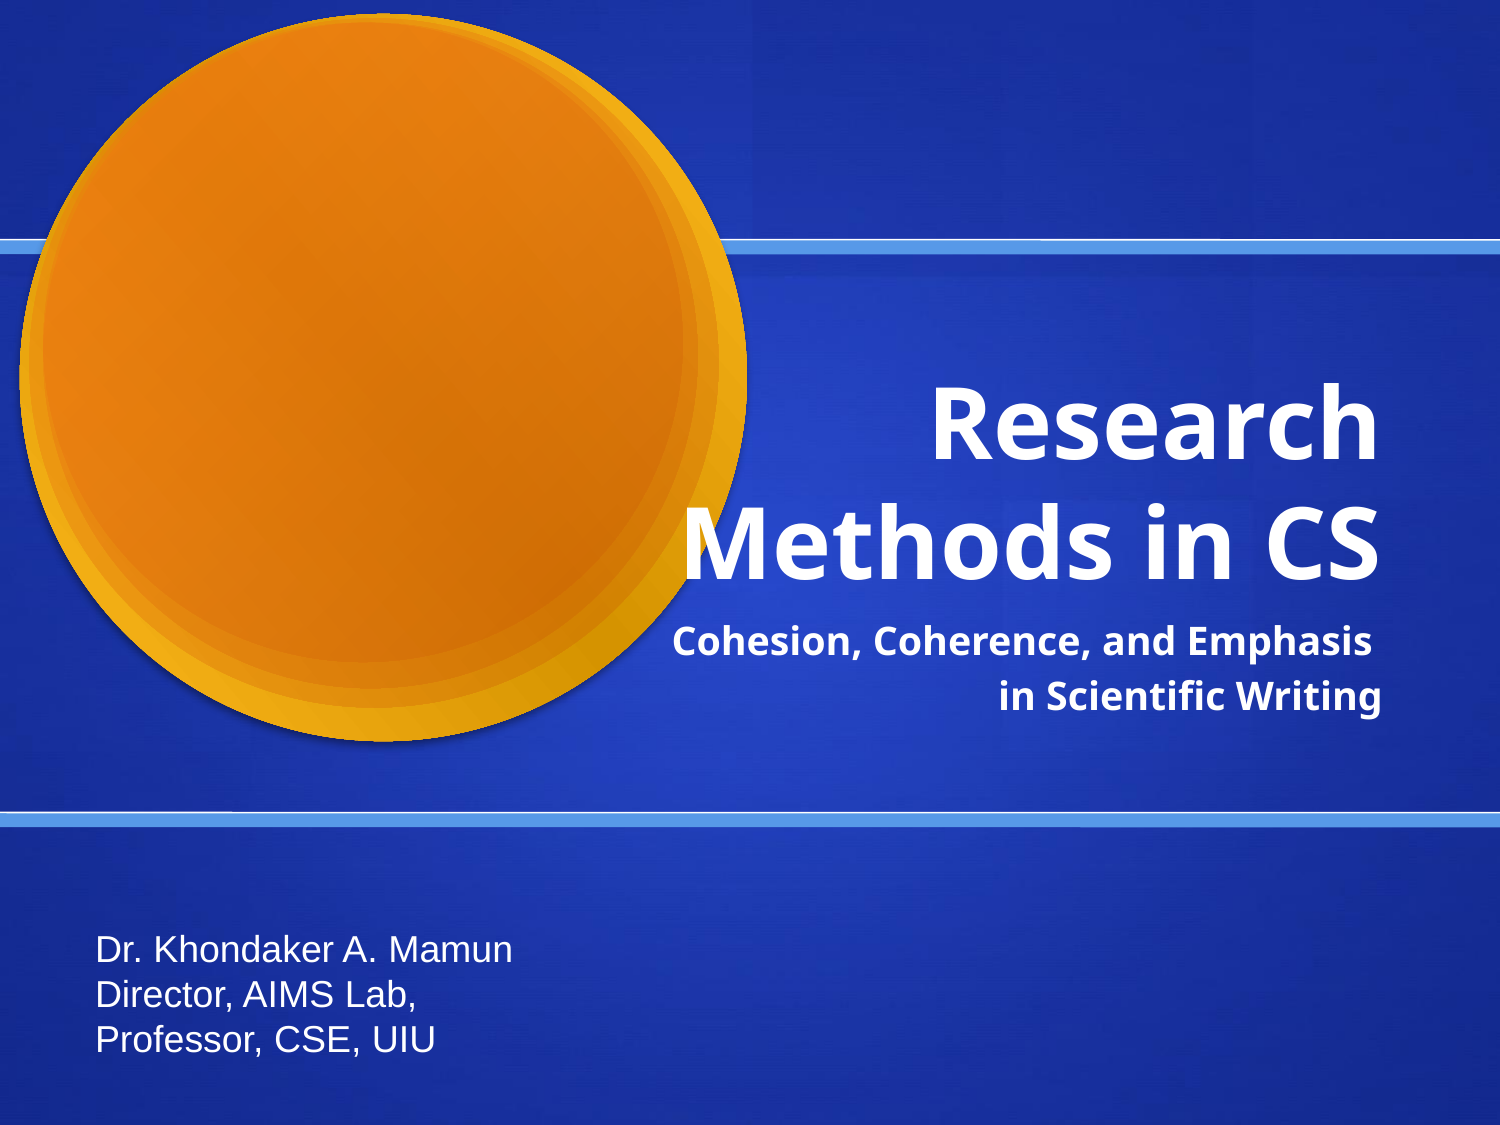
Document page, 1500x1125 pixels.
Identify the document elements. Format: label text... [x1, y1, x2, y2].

subtitle Cohesion, Coherence, and Emphasis in Scientific Writing [592, 608, 1398, 755]
title Research Methods in CS [592, 258, 1398, 608]
text_box Dr. Khondaker A. Mamun Director, AIMS Lab, Professor, CSE, UIU [79, 917, 830, 1068]
picture [0, 0, 1500, 239]
picture [0, 828, 1500, 1125]
picture [0, 255, 1500, 811]
